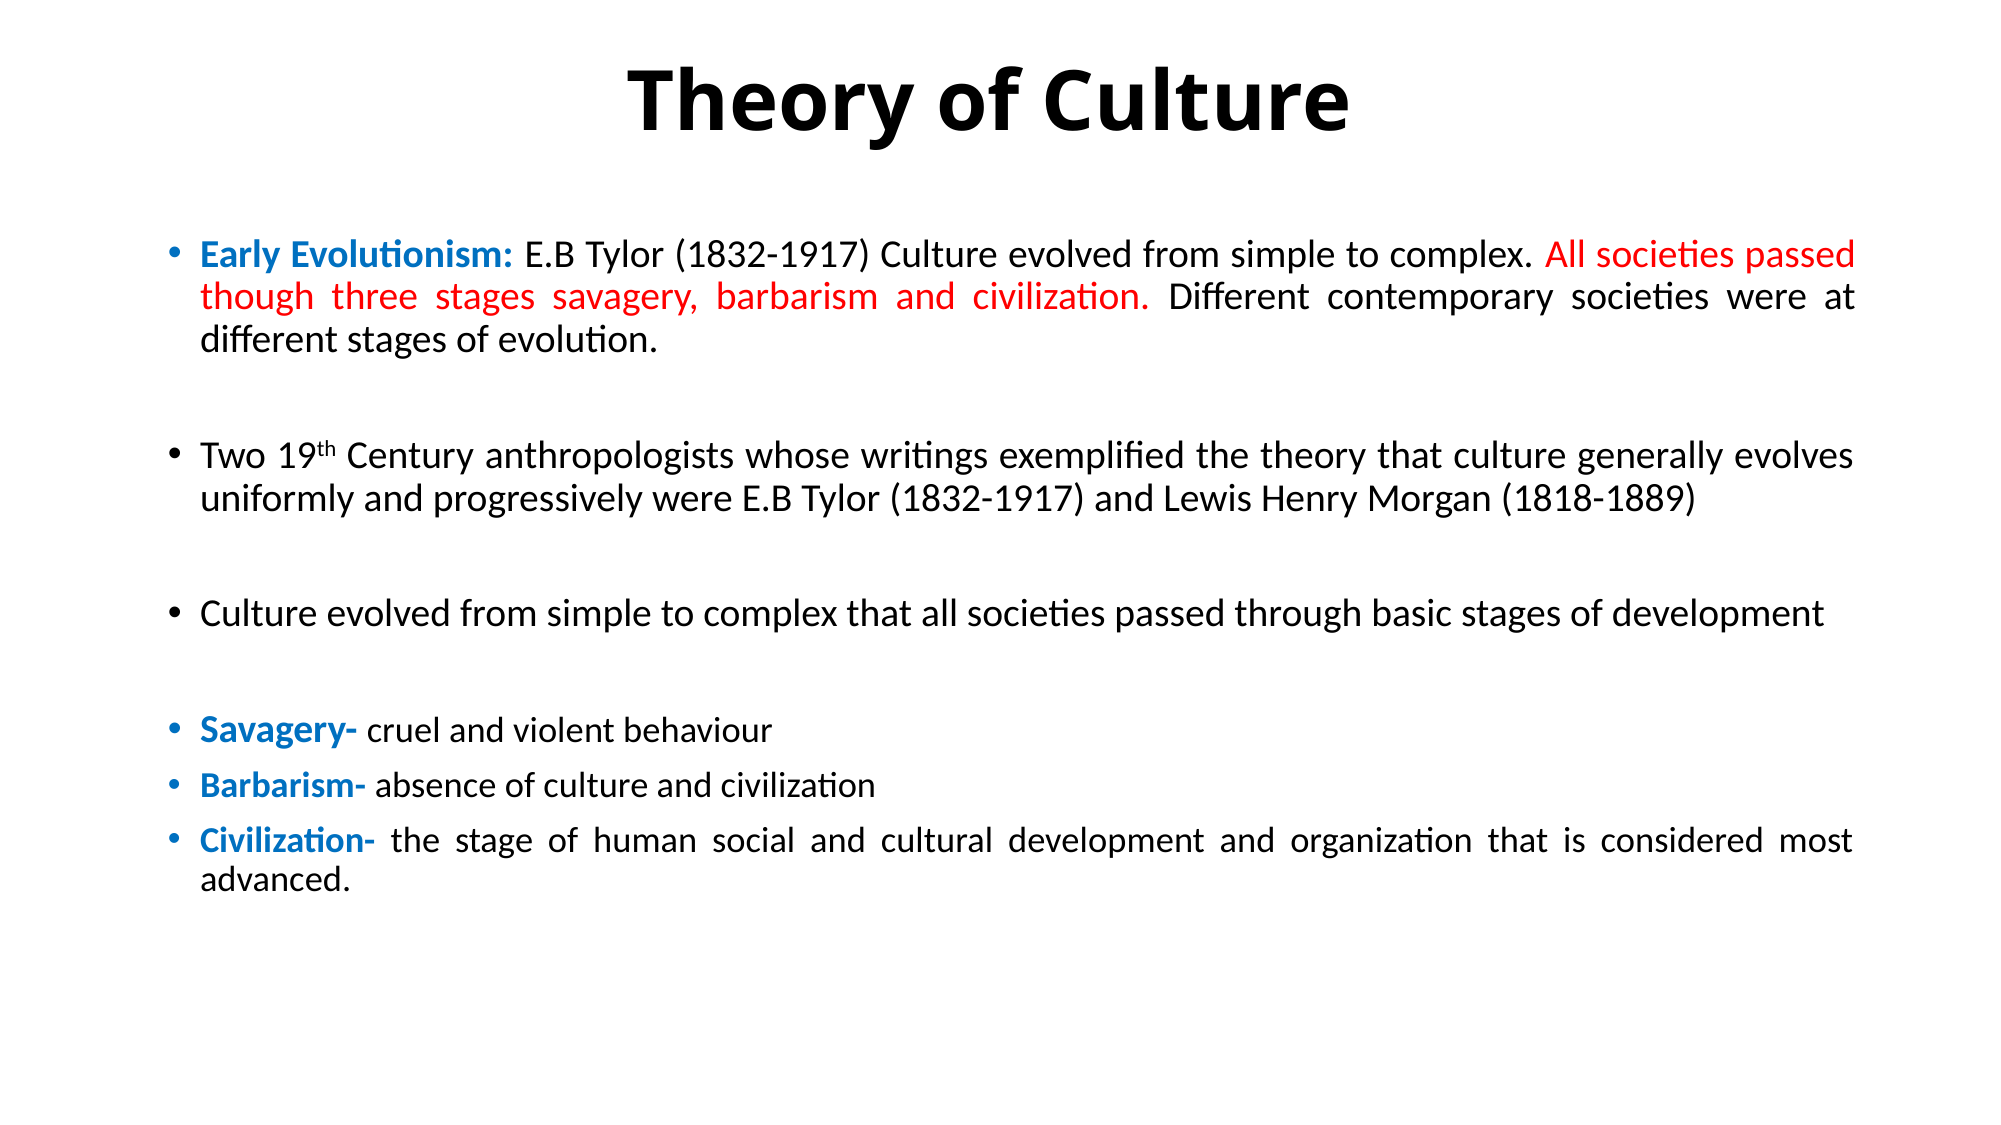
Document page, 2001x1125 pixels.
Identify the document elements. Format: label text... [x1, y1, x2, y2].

list Early Evolutionism: E.B Tylor (1832-1917) Culture evolved from simple to complex. All societies passed though three stages savagery, barbarism and civilization. Different contemporary societies were at different stages of evolution. Two 19th Century anthropologists whose writings exemplified the theory that culture generally evolves uniformly and progressively were E.B Tylor (1832-1917) and Lewis Henry Morgan (1818-1889) Culture evolved from simple to complex that all societies passed through basic stages of development Savagery- cruel and violent behaviour Barbarism- absence of culture and civilization Civilization- the stage of human social and cultural development and organization that is considered most advanced. [152, 225, 1872, 1004]
title Theory of Culture [324, 45, 1675, 163]
